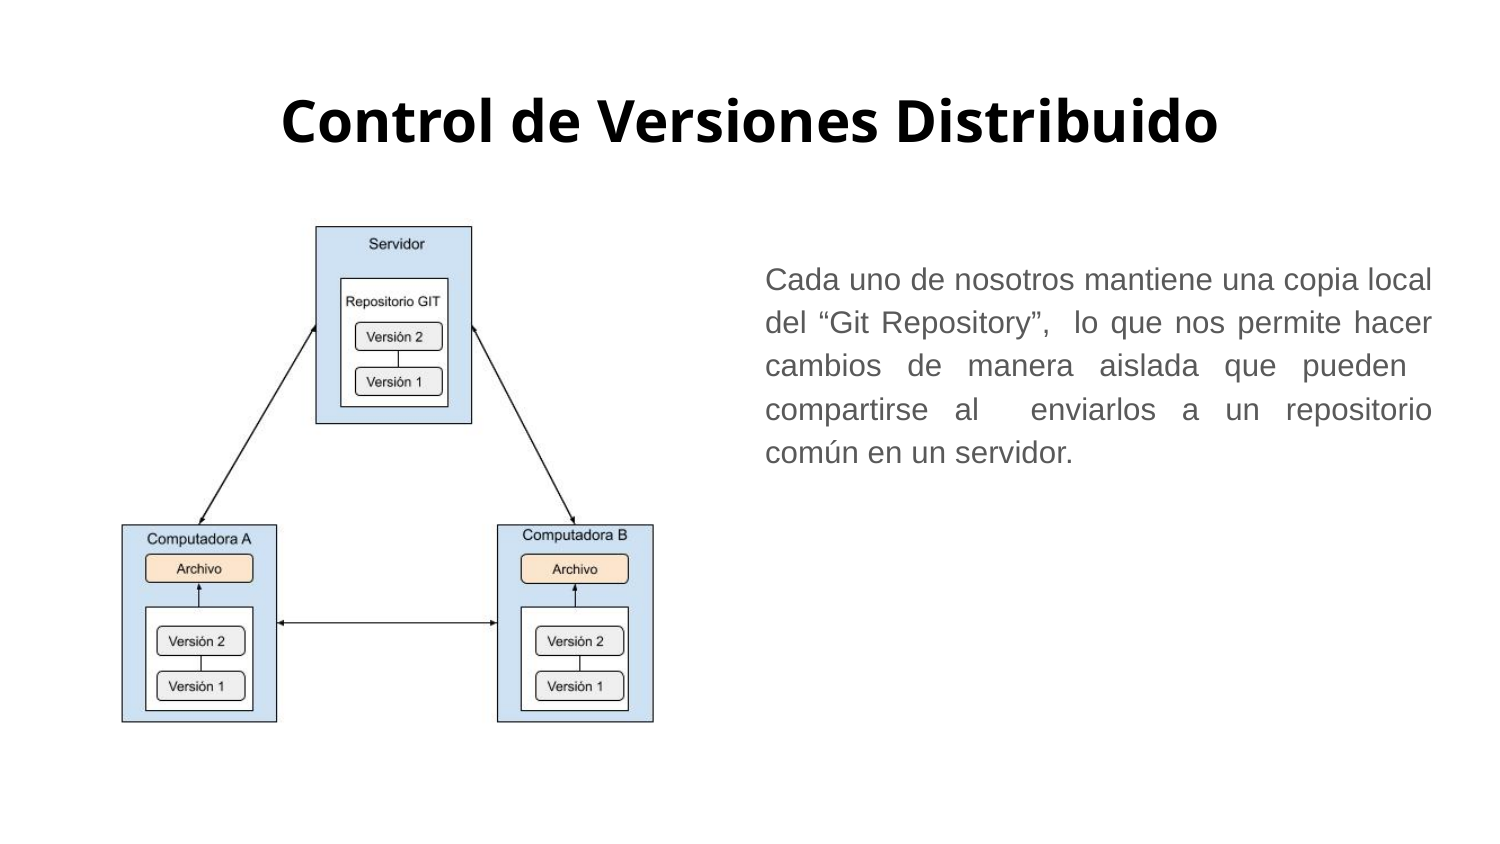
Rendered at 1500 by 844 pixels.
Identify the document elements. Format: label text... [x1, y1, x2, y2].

list Cada uno de nosotros mantiene una copia local del “Git Repository”, lo que nos permite hacer cambios de manera aislada que pueden compartirse al enviarlos a un repositorio común en un servidor. [750, 238, 1449, 750]
title Control de Versiones Distribuido [51, 58, 1449, 153]
picture [116, 215, 656, 727]
